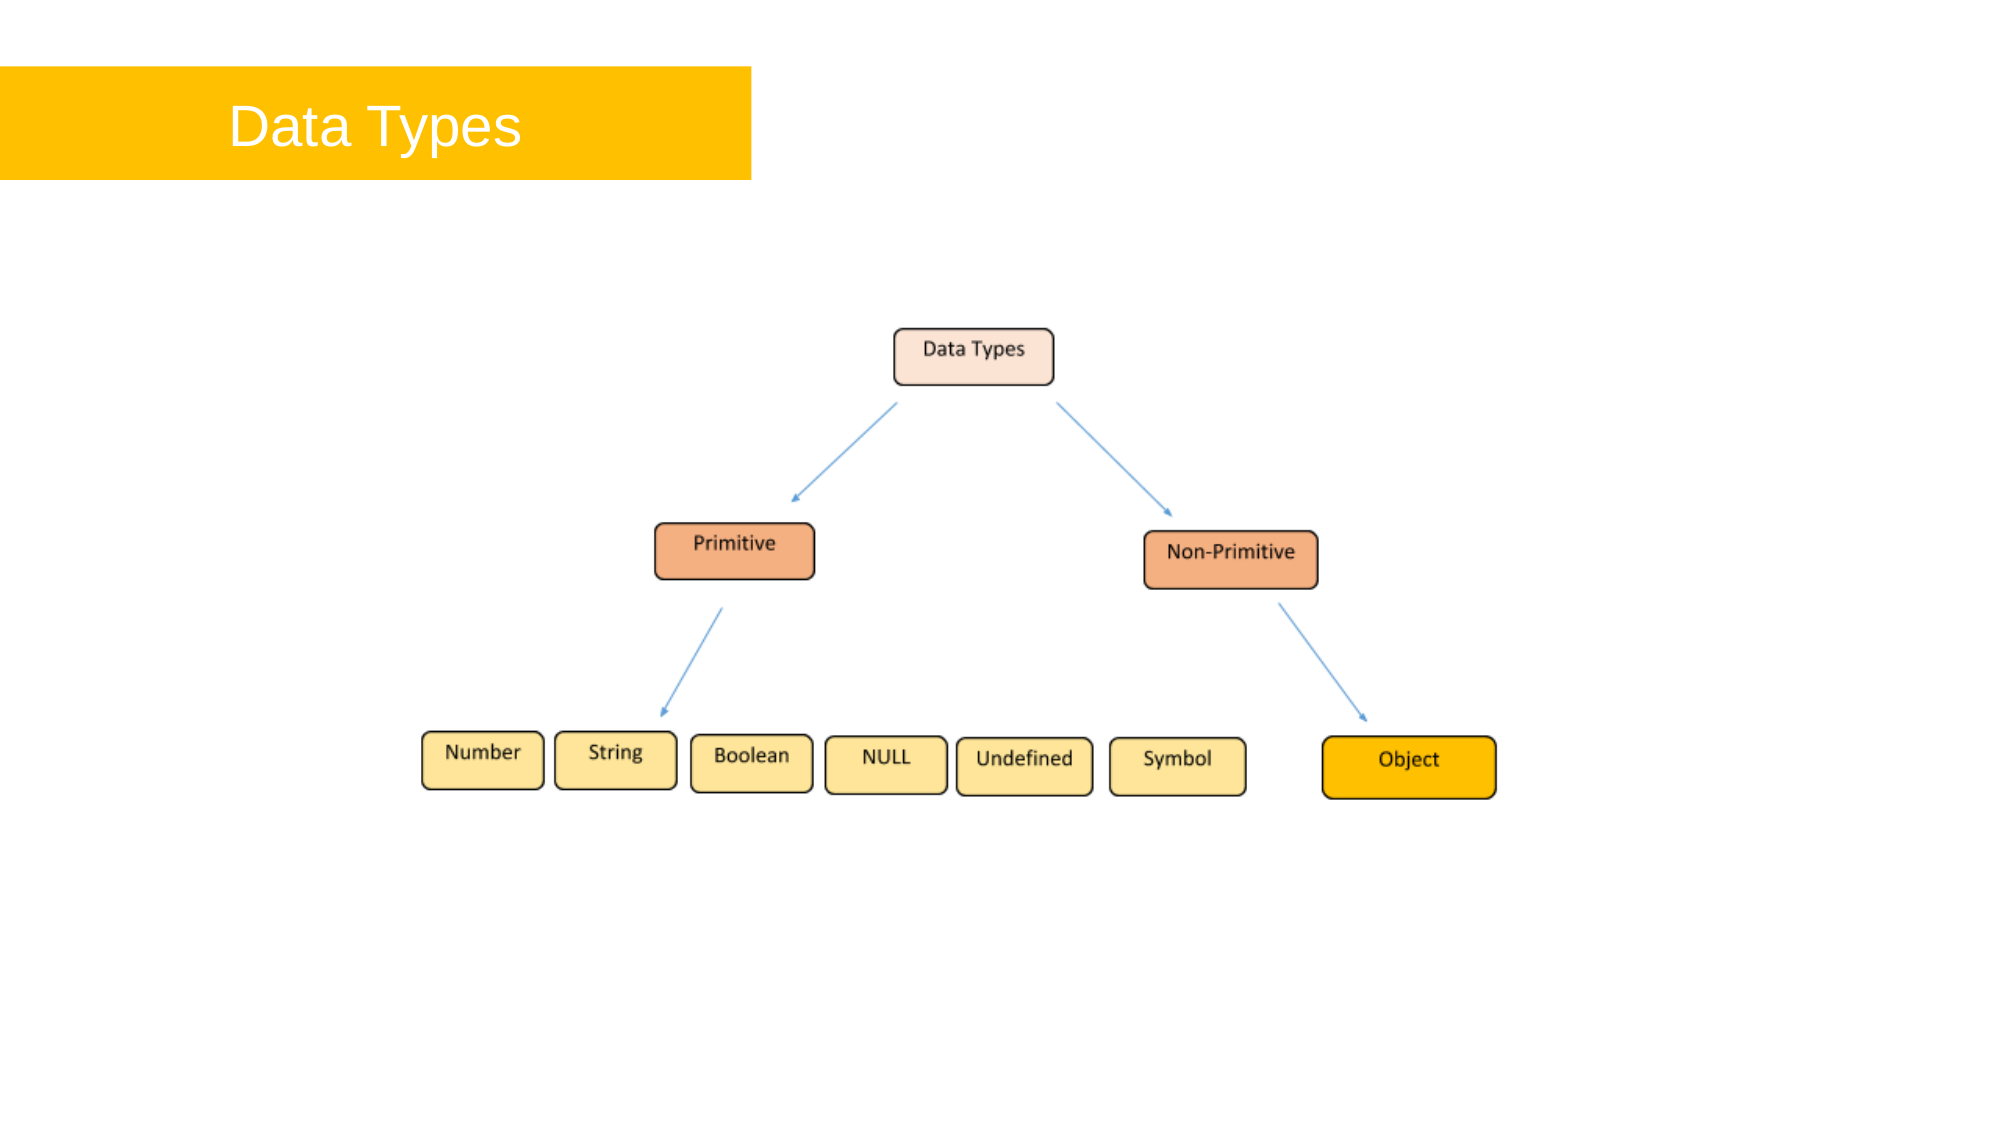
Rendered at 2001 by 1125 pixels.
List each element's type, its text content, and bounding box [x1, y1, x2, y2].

picture [62, 300, 1938, 825]
text_box Data Types [0, 65, 752, 181]
